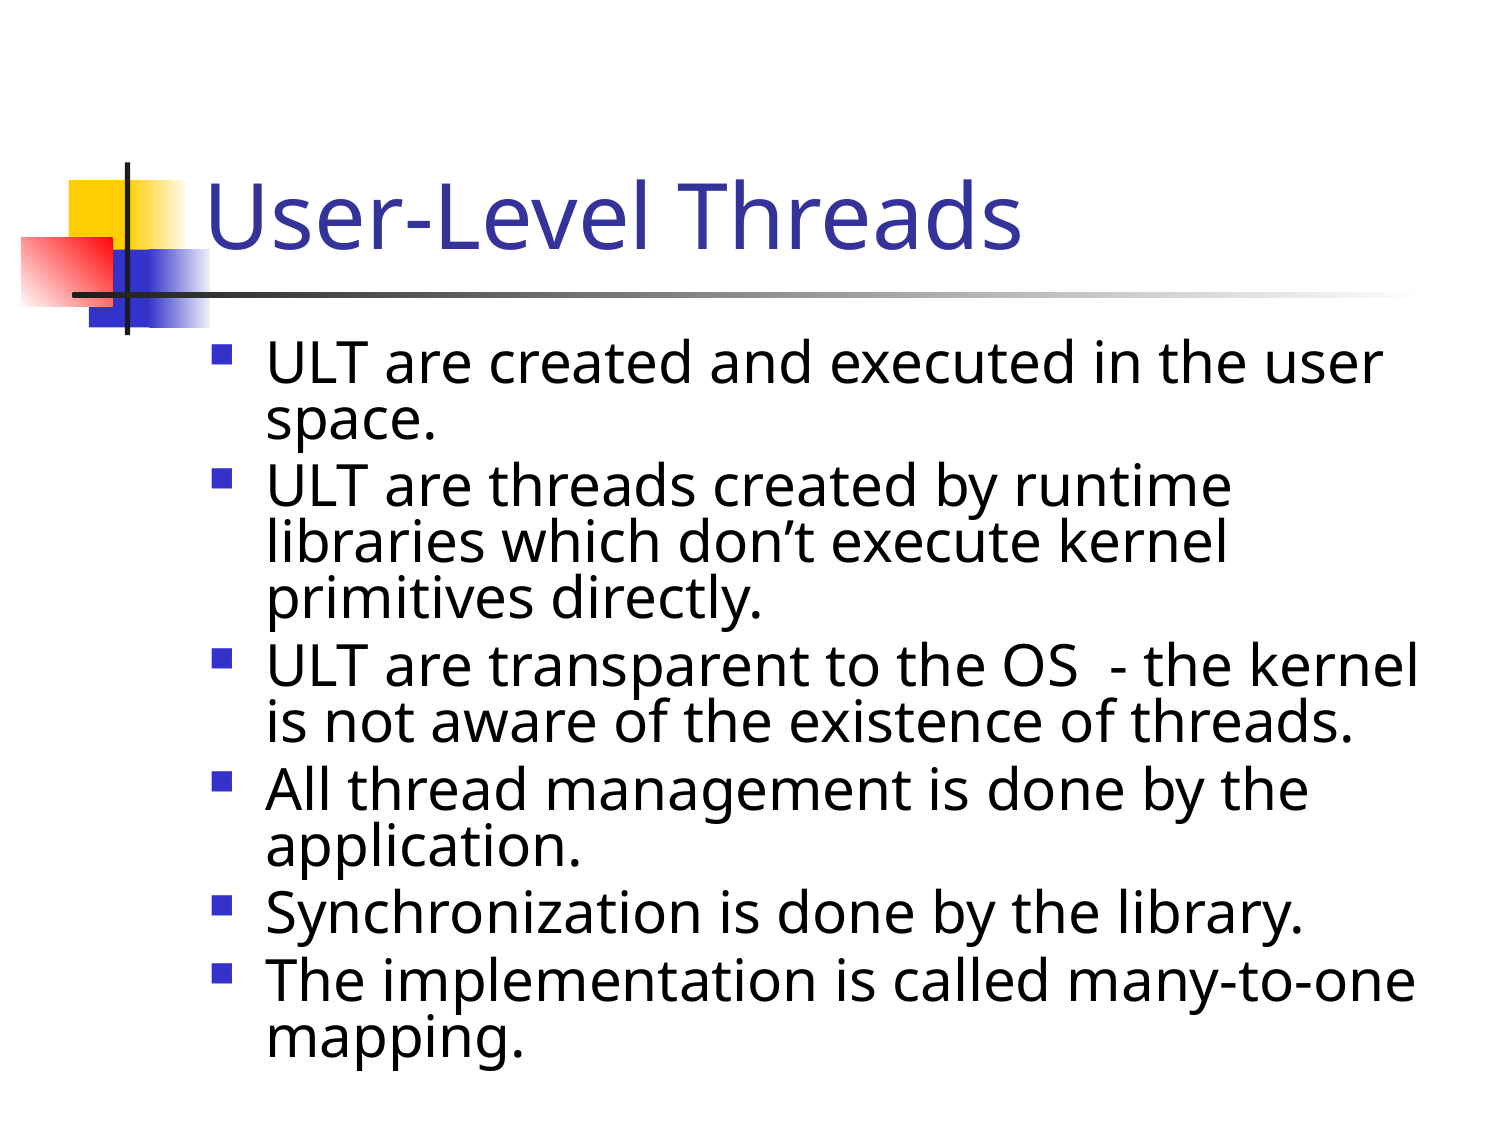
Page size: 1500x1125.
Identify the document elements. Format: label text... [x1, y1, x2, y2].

title User-Level Threads [188, 35, 1468, 275]
list ULT are created and executed in the user space. ULT are threads created by runtime libraries which don’t execute kernel primitives directly. ULT are transparent to the OS - the kernel is not aware of the existence of threads. All thread management is done by the application. Synchronization is done by the library. The implementation is called many-to-one mapping. [193, 331, 1469, 1006]
